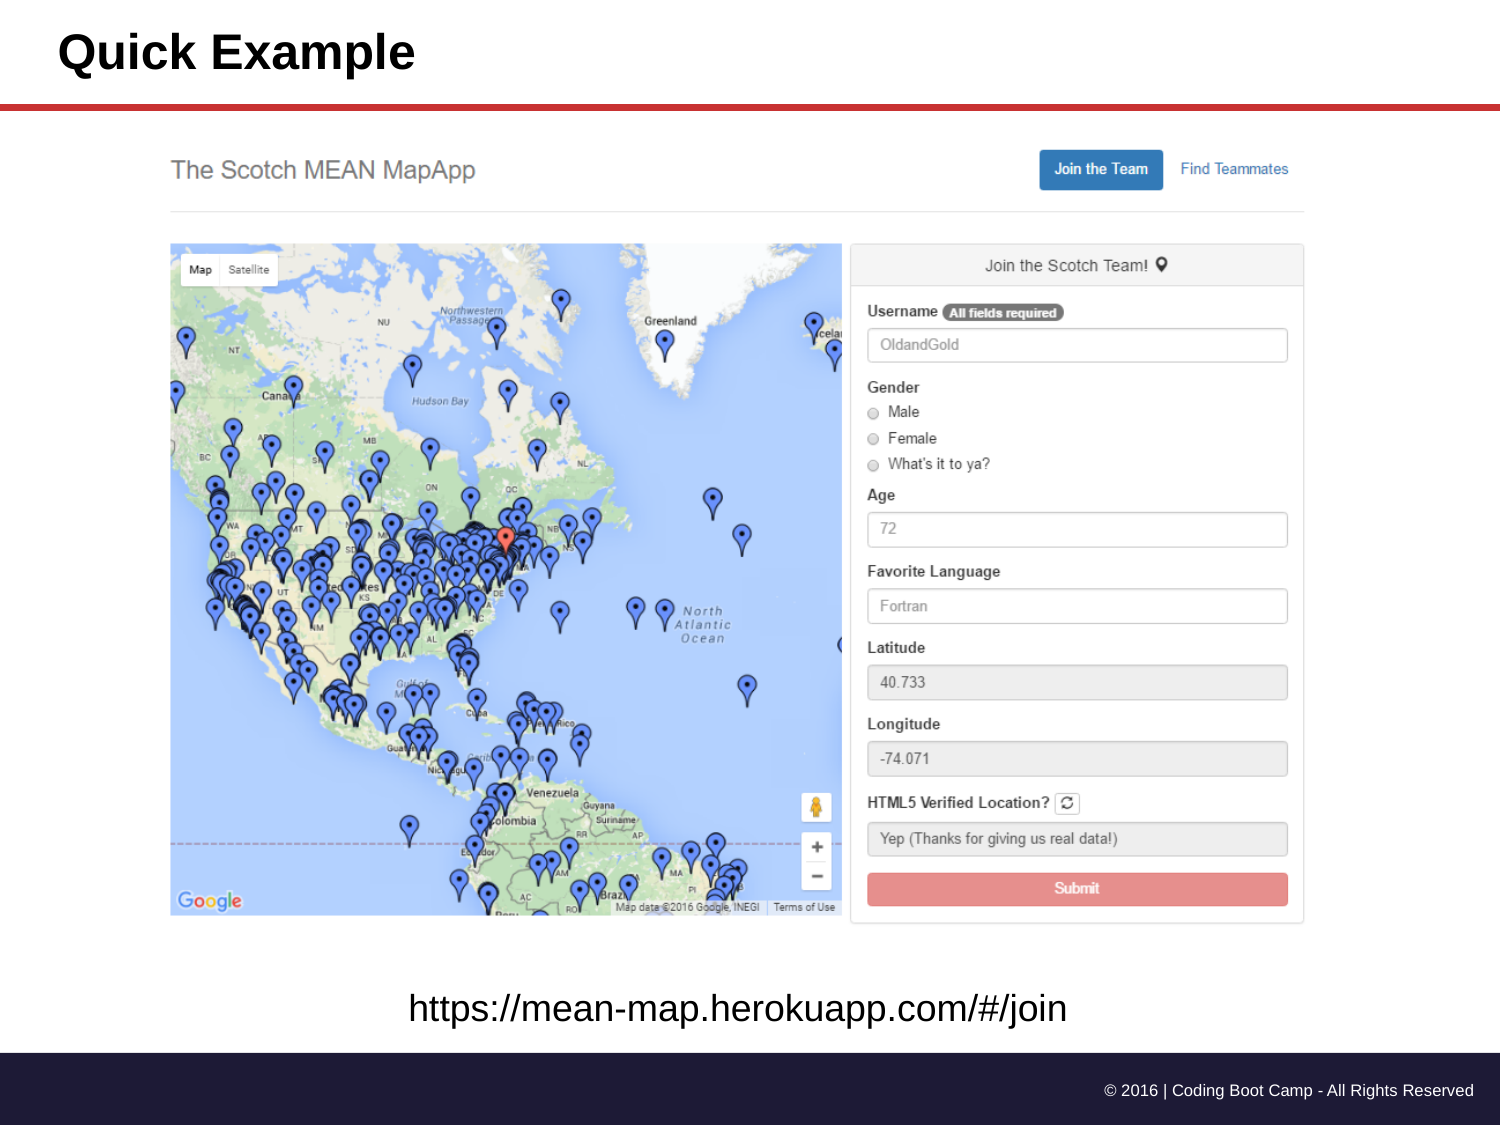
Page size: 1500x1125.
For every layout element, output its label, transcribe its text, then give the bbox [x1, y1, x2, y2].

title Quick Example [49, 0, 948, 108]
text_box https://mean-map.herokuapp.com/#/join [144, 976, 1332, 1036]
picture [137, 136, 1340, 948]
